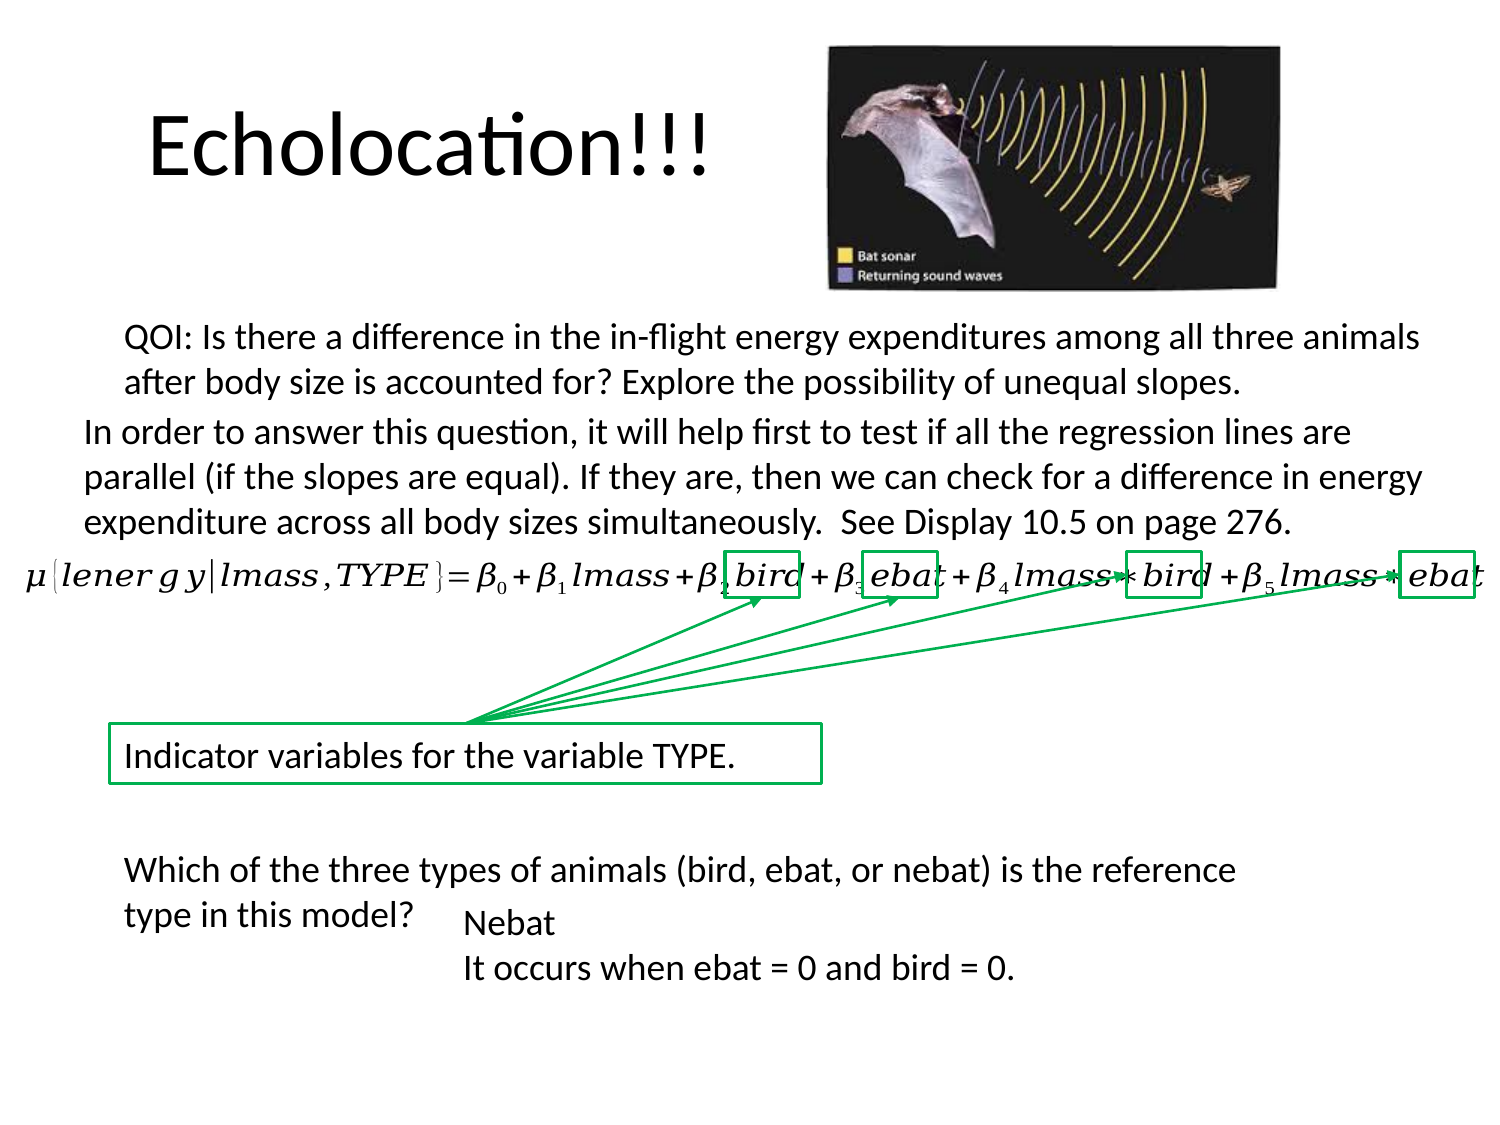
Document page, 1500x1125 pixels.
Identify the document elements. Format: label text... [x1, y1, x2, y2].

picture [824, 44, 1282, 293]
text_box [723, 549, 802, 571]
text_box [1398, 549, 1477, 600]
text_box Indicator variables for the variable TYPE. [109, 723, 822, 784]
text_box In order to answer this question, it will help first to test if all the regression lines are parallel (if the slopes are equal). If they are, then we can check for a difference in energy expenditure across all body sizes simultaneously. See Display 10.5 on page 276. [68, 399, 1444, 550]
text_box Which of the three types of animals (bird, ebat, or nebat) is the reference type in this model? [109, 837, 1263, 943]
text_box QOI: Is there a difference in the in-flight energy expenditures among all three animals after body size is accounted for? Explore the possibility of unequal slopes. [109, 304, 1475, 410]
text_box [860, 549, 939, 571]
text_box [1125, 549, 1204, 572]
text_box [465, 574, 1401, 724]
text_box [465, 597, 901, 724]
text_box Nebat It occurs when ebat = 0 and bird = 0. [448, 890, 1352, 996]
title Echolocation!!! [75, 45, 788, 233]
